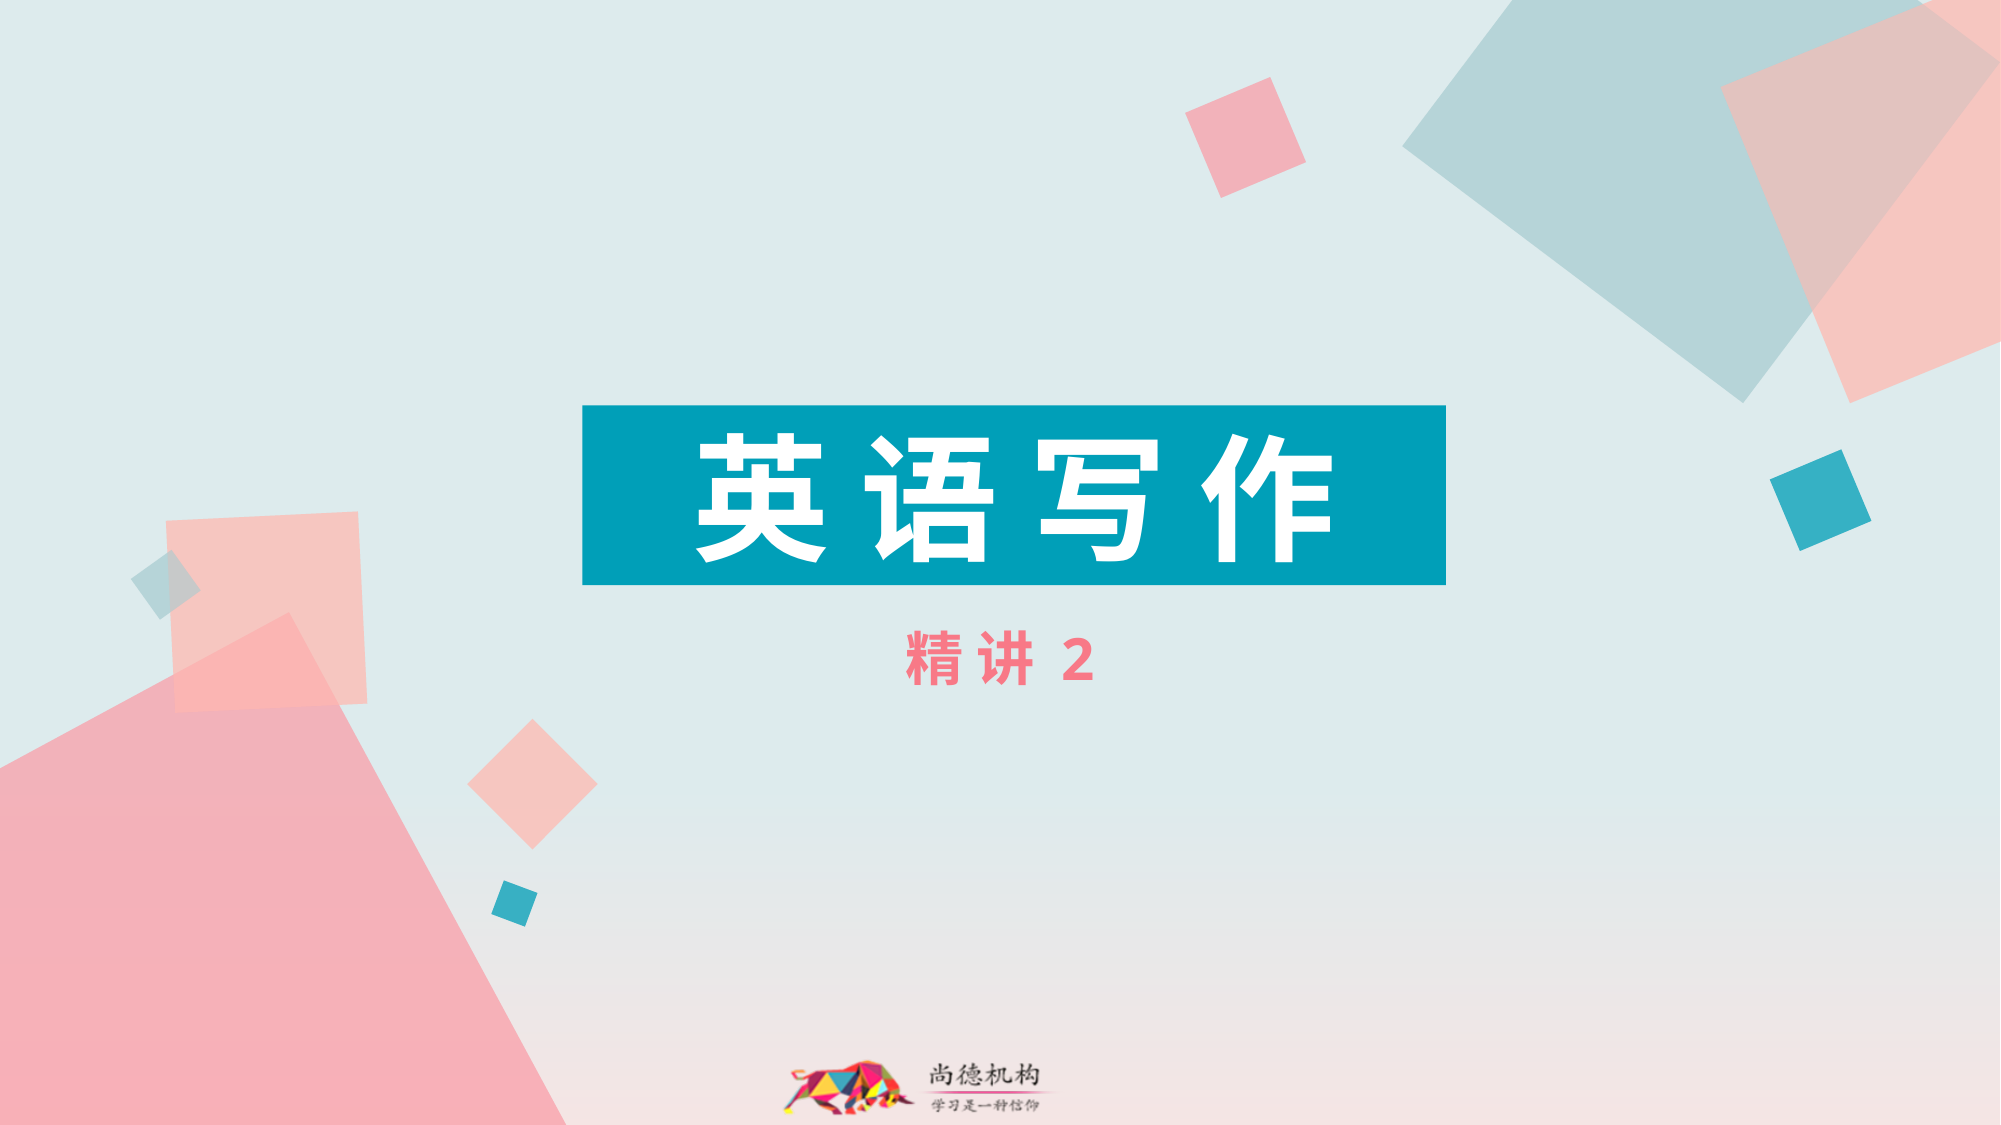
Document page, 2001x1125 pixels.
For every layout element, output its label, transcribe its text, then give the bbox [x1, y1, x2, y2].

picture [775, 1053, 1225, 1125]
text_box 精 讲 2 [890, 614, 1110, 700]
text_box 英 语 写 作 [582, 405, 1446, 586]
